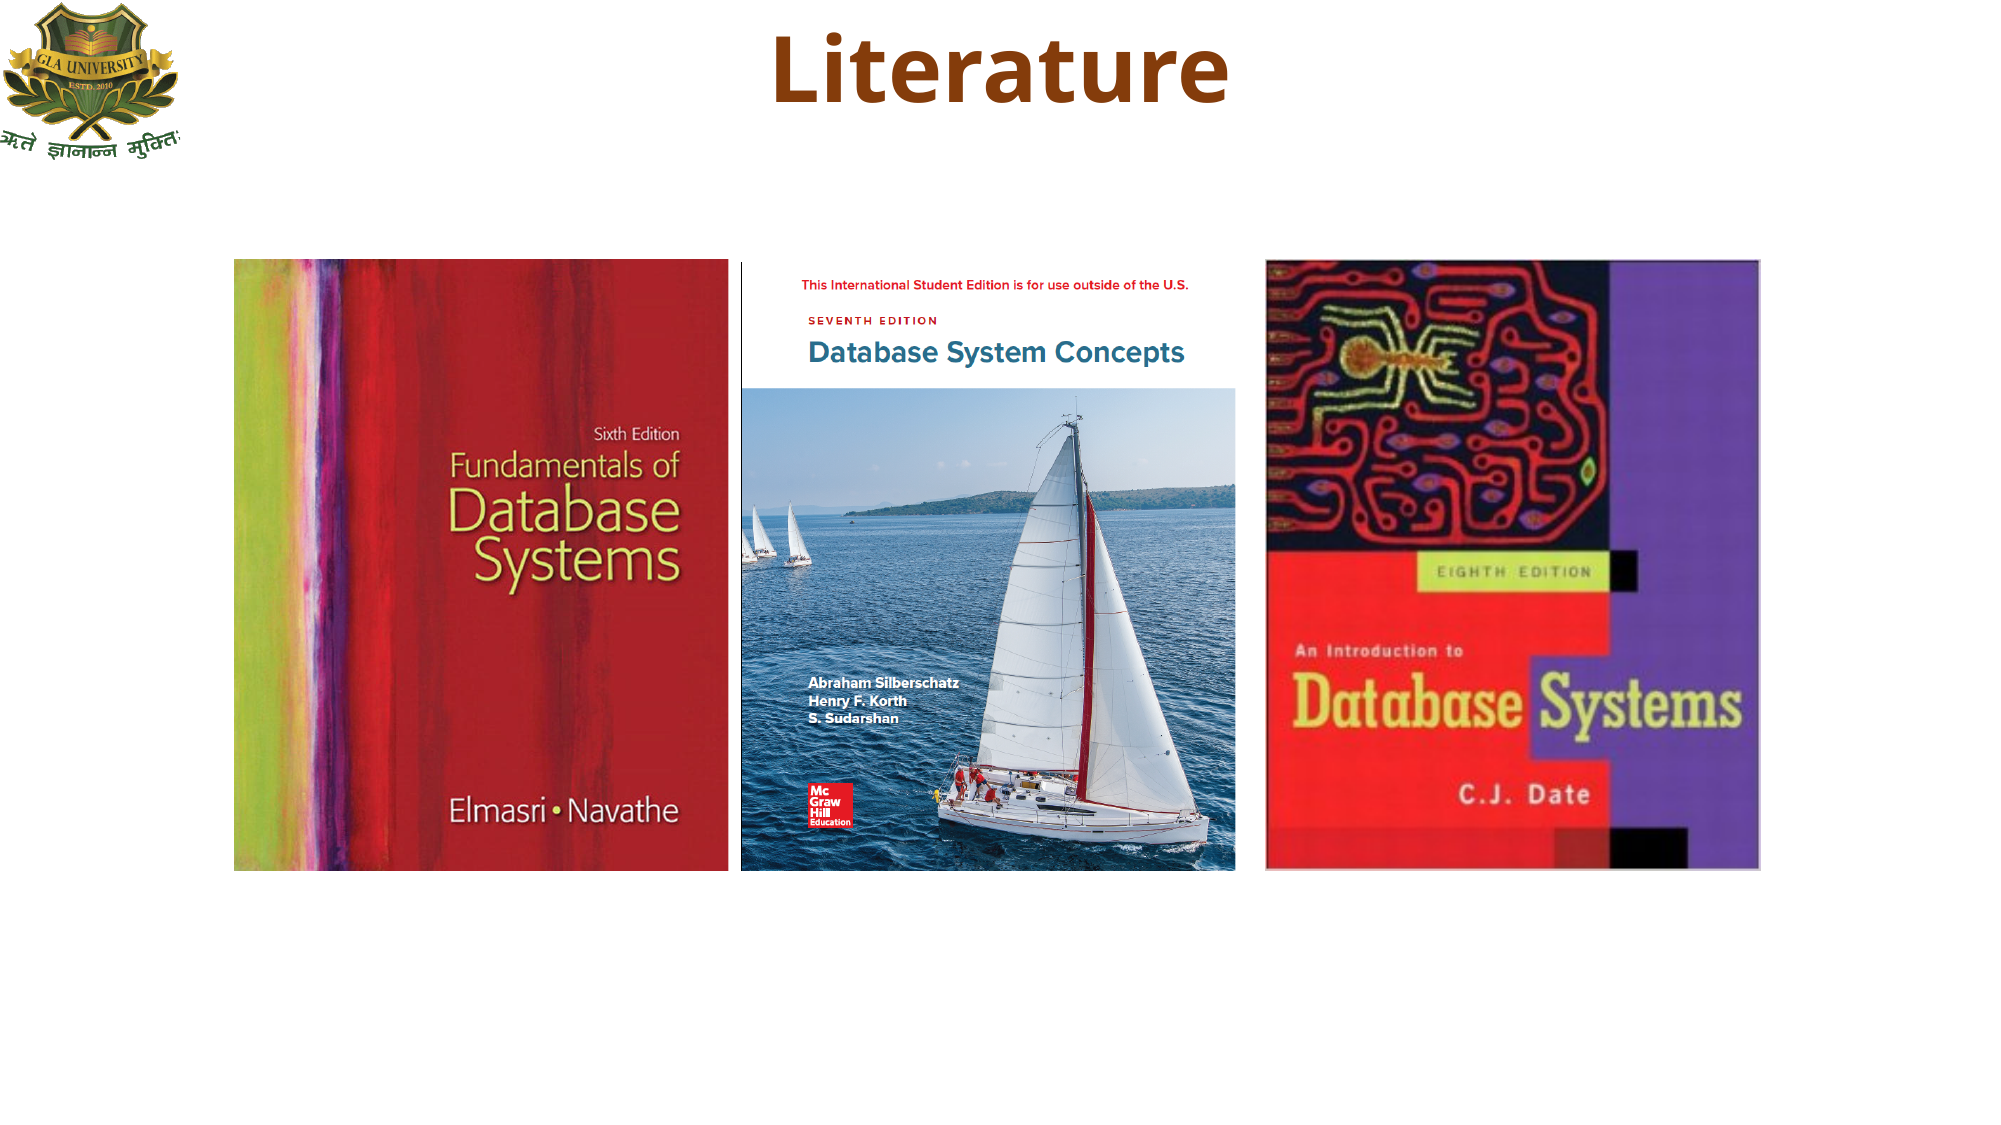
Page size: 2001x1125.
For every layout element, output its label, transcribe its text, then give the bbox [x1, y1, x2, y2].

picture [234, 259, 729, 871]
picture [0, 2, 181, 160]
title Literature [137, 10, 1863, 136]
picture [741, 262, 1236, 871]
picture [1265, 259, 1761, 871]
